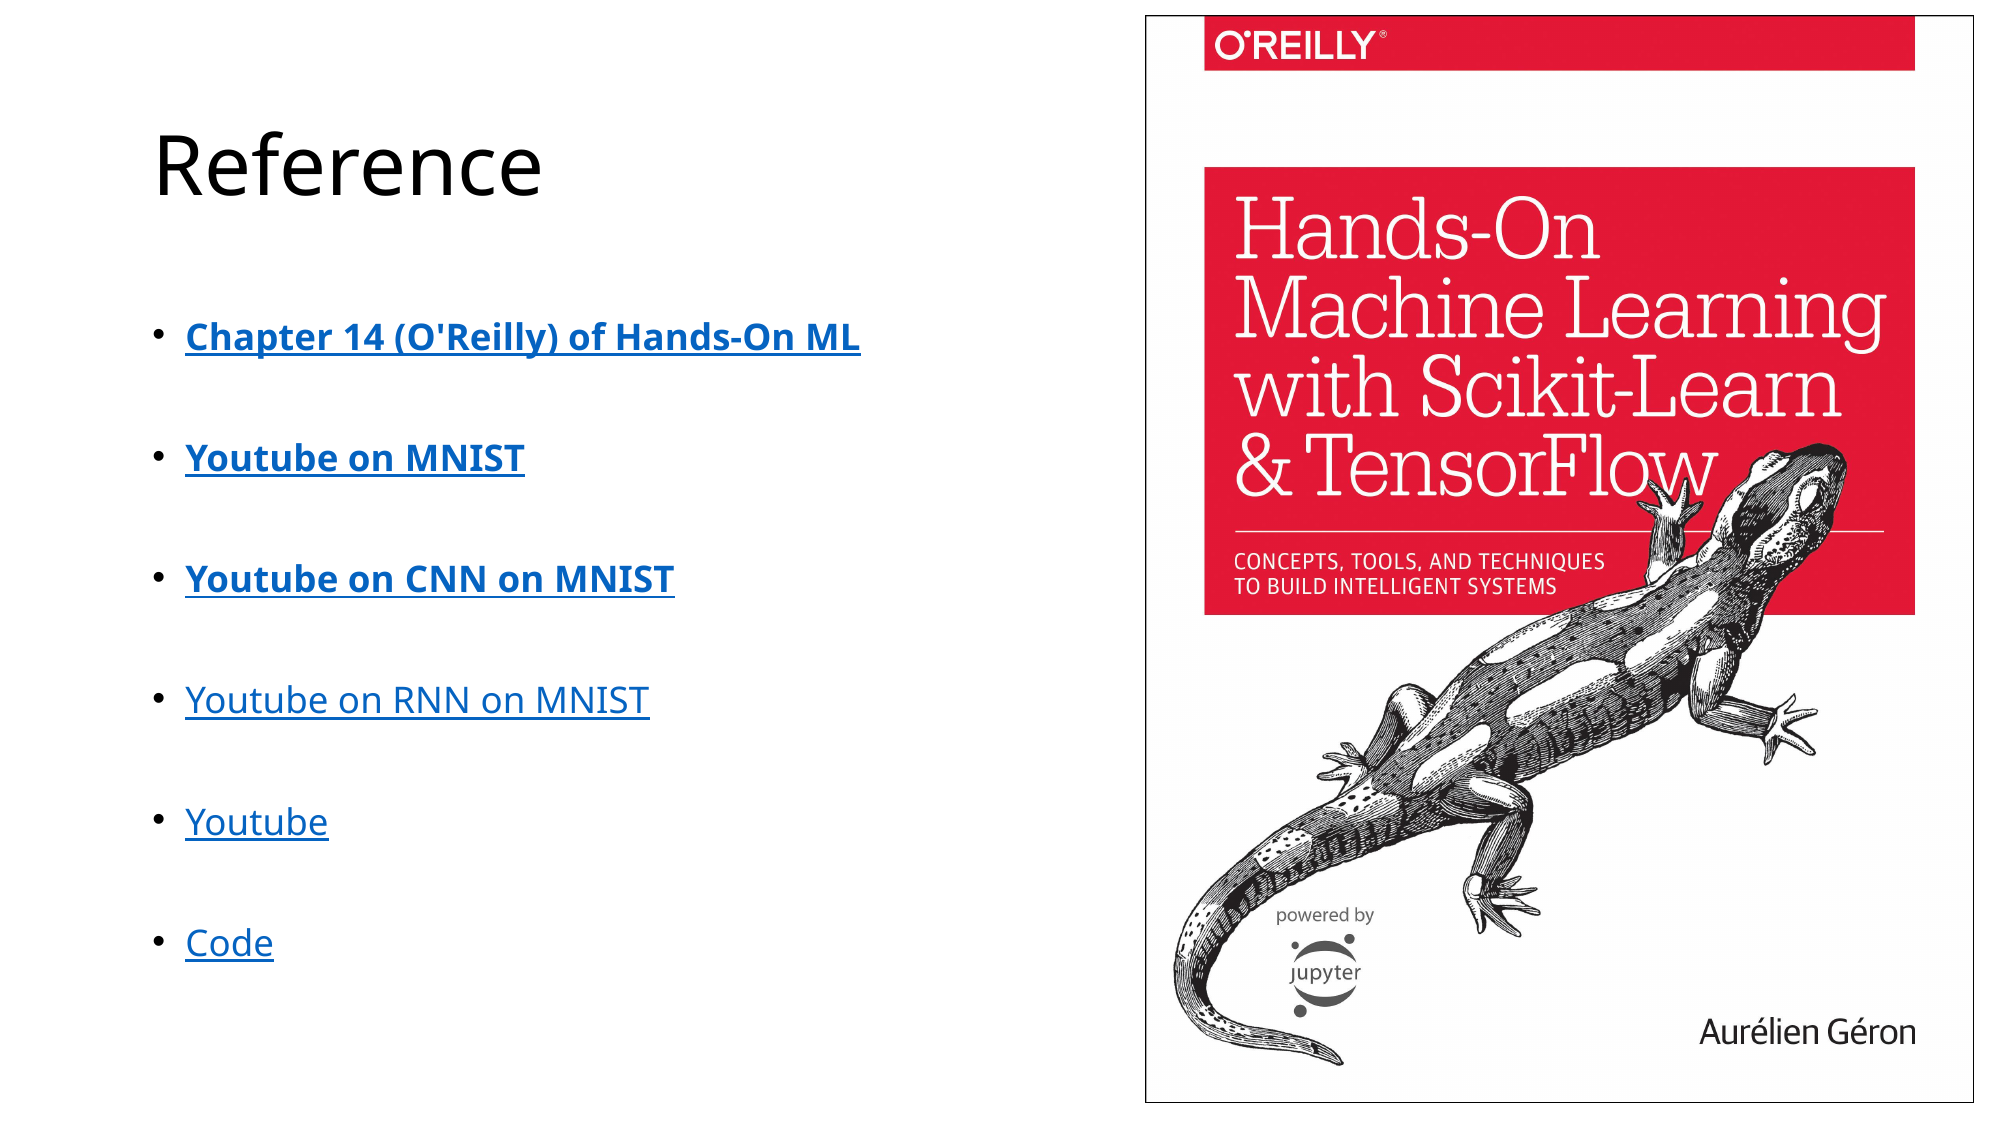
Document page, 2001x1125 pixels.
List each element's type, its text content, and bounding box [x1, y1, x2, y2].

title Reference [137, 59, 1145, 244]
list Chapter 14 (O'Reilly) of Hands-On ML Youtube on MNIST Youtube on CNN on MNIST Youtube on RNN on MNIST Youtube Code [137, 244, 1145, 980]
picture [1145, 15, 1974, 1103]
